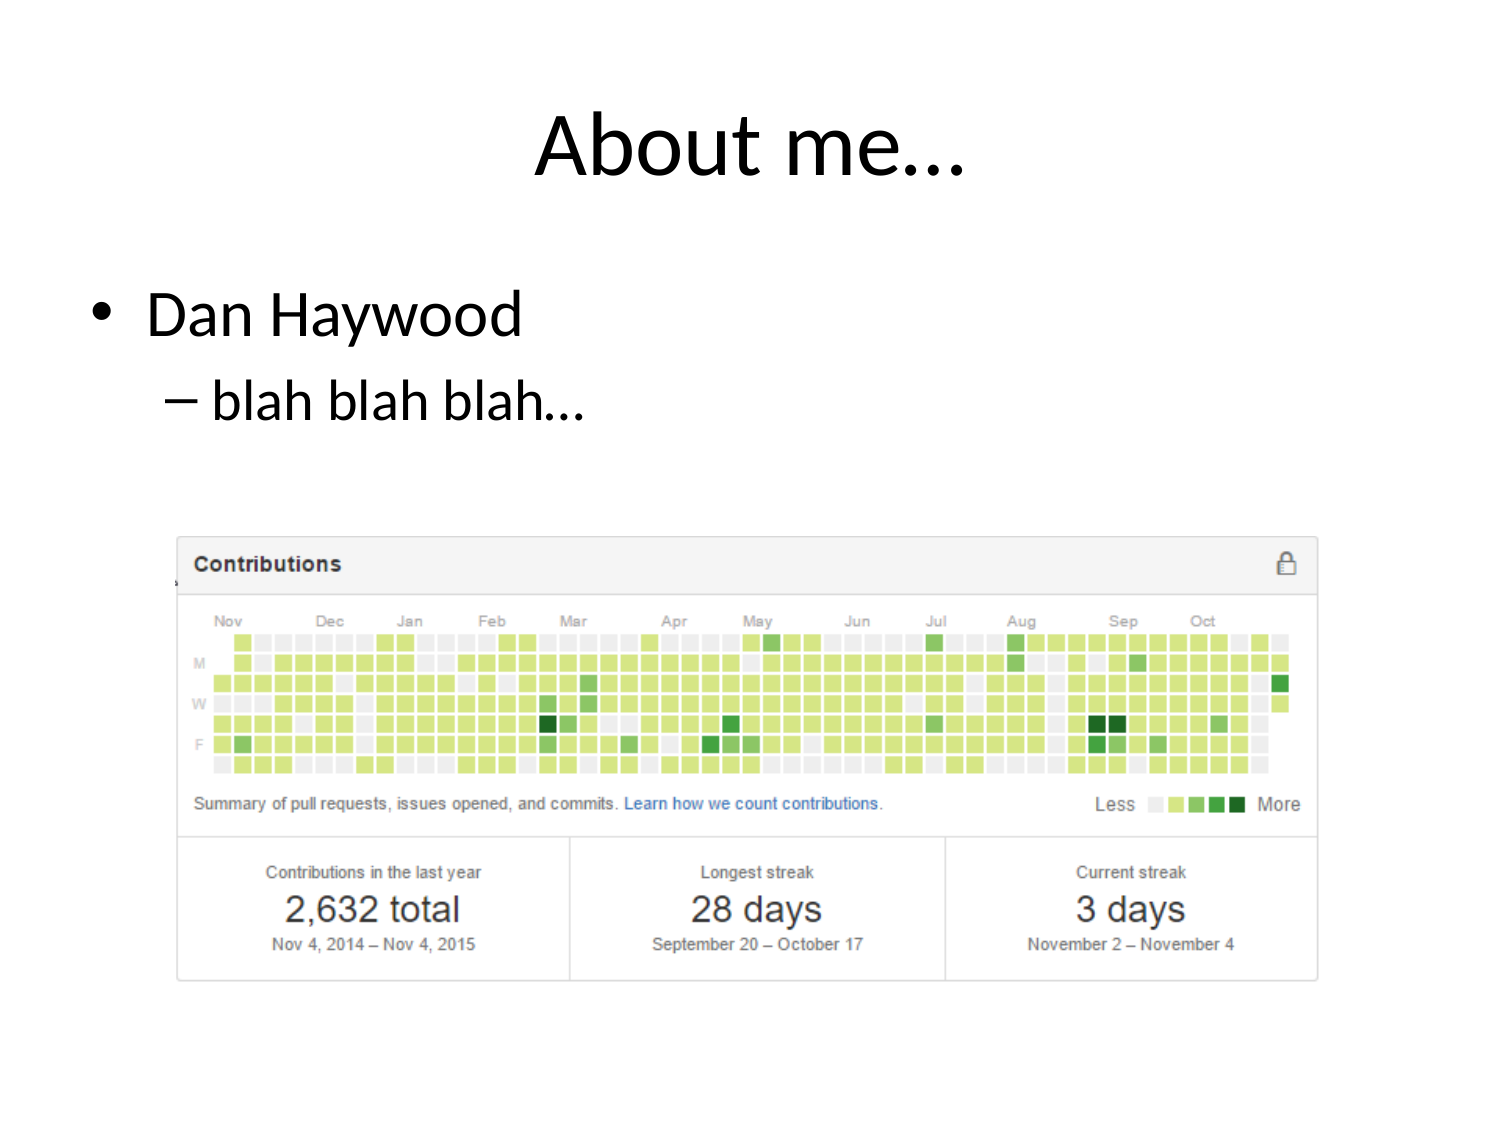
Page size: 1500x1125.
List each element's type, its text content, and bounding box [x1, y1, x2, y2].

title About me… [75, 45, 1425, 233]
list Dan Haywood blah blah blah… [75, 262, 1425, 1005]
picture [175, 535, 1325, 988]
